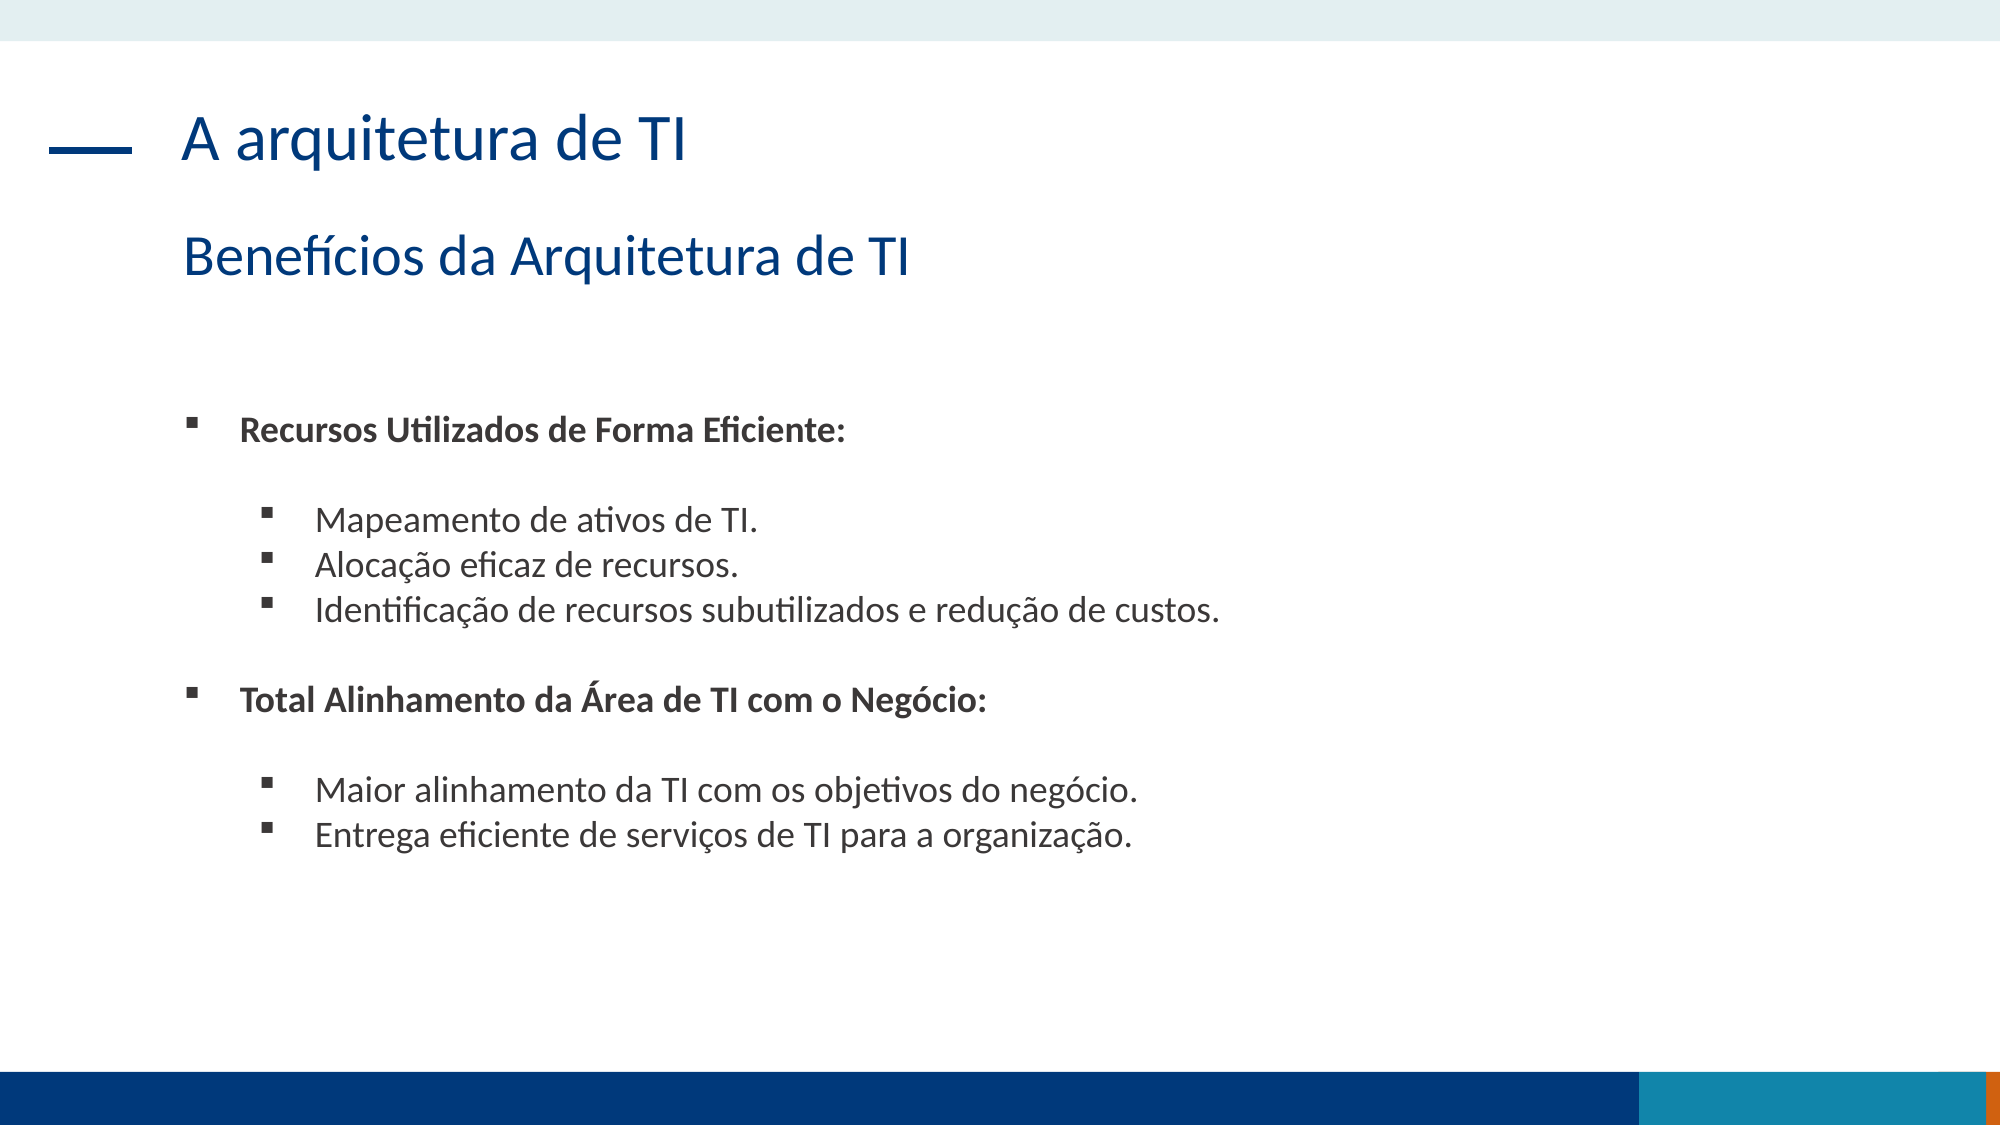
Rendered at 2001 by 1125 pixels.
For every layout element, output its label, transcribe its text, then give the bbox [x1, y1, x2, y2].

list A arquitetura de TI [167, 95, 1833, 237]
text_box Recursos Utilizados de Forma Eficiente: Mapeamento de ativos de TI. Alocação eficaz de recursos. Identificação de recursos subutilizados e redução de custos. Total Alinhamento da Área de TI com o Negócio: Maior alinhamento da TI com os objetivos do negócio. Entrega eficiente de serviços de TI para a organização. [168, 397, 1833, 863]
text_box Benefícios da Arquitetura de TI [168, 217, 1833, 307]
